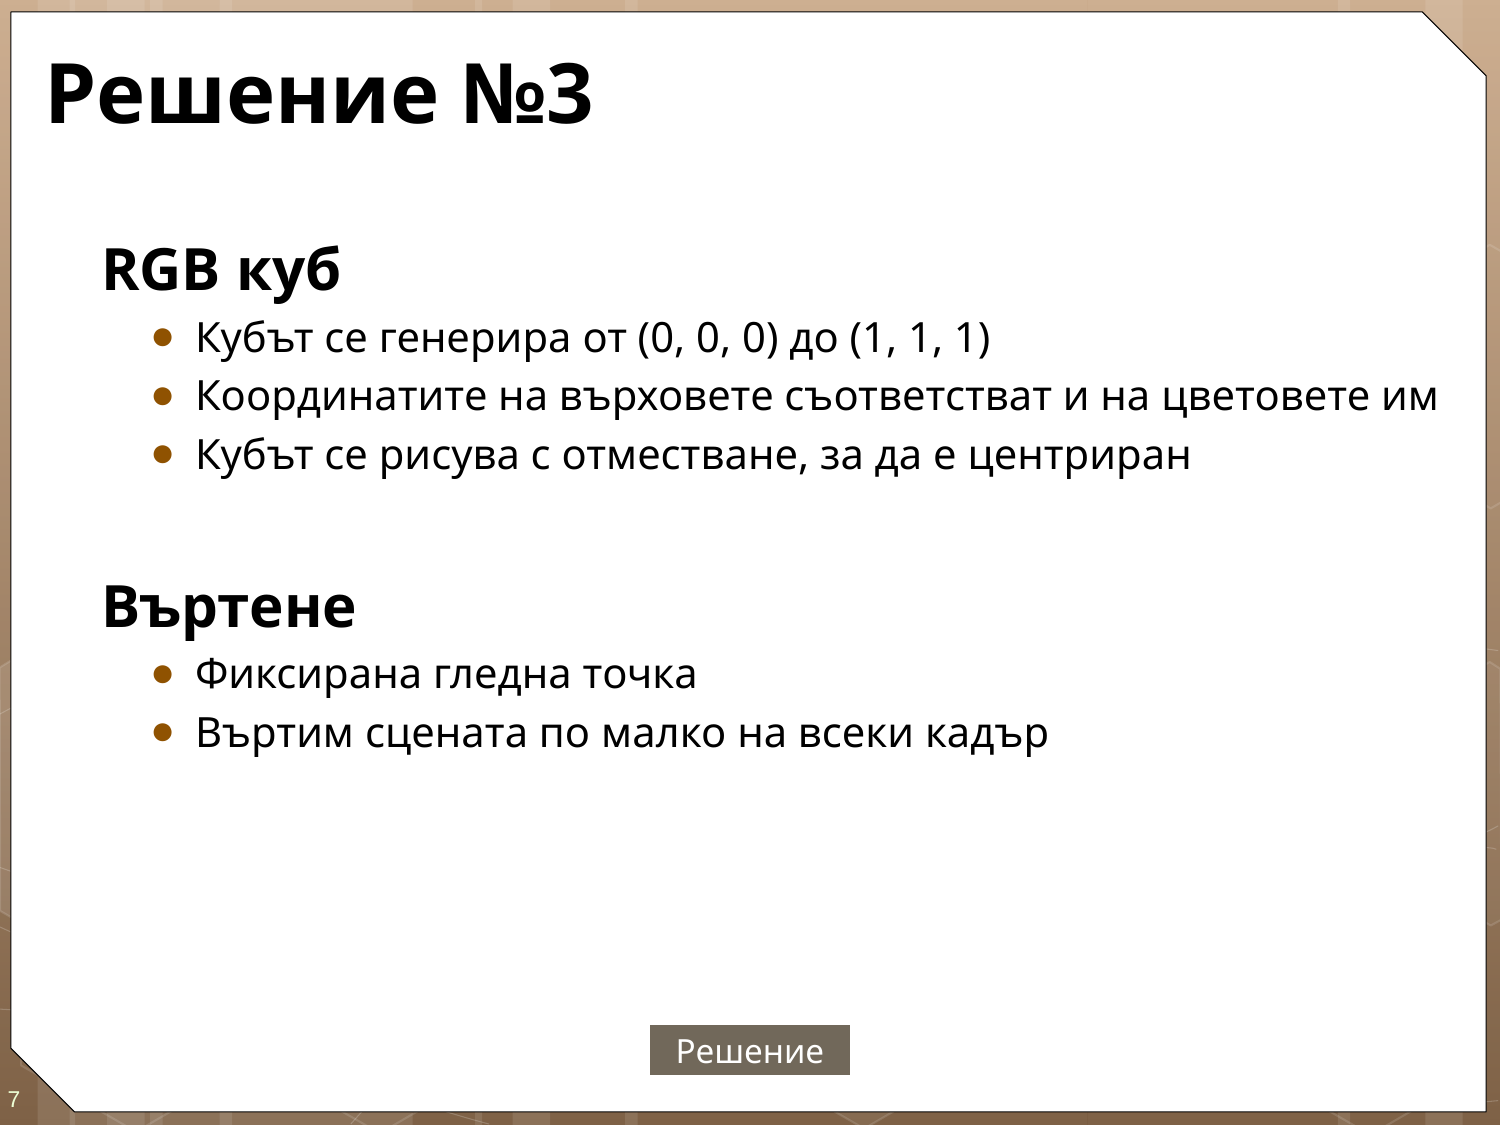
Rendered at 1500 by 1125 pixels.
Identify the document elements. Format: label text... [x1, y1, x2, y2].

list RGB куб Кубът се генерира от (0, 0, 0) до (1, 1, 1) Координатите на върховете съответстват и на цветовете им Кубът се рисува с отместване, за да е центриран Въртене Фиксирана гледна точка Въртим сцената по малко на всеки кадър [75, 224, 1488, 1113]
title Решение №3 [29, 37, 1450, 144]
text_box Решение [649, 1024, 851, 1076]
